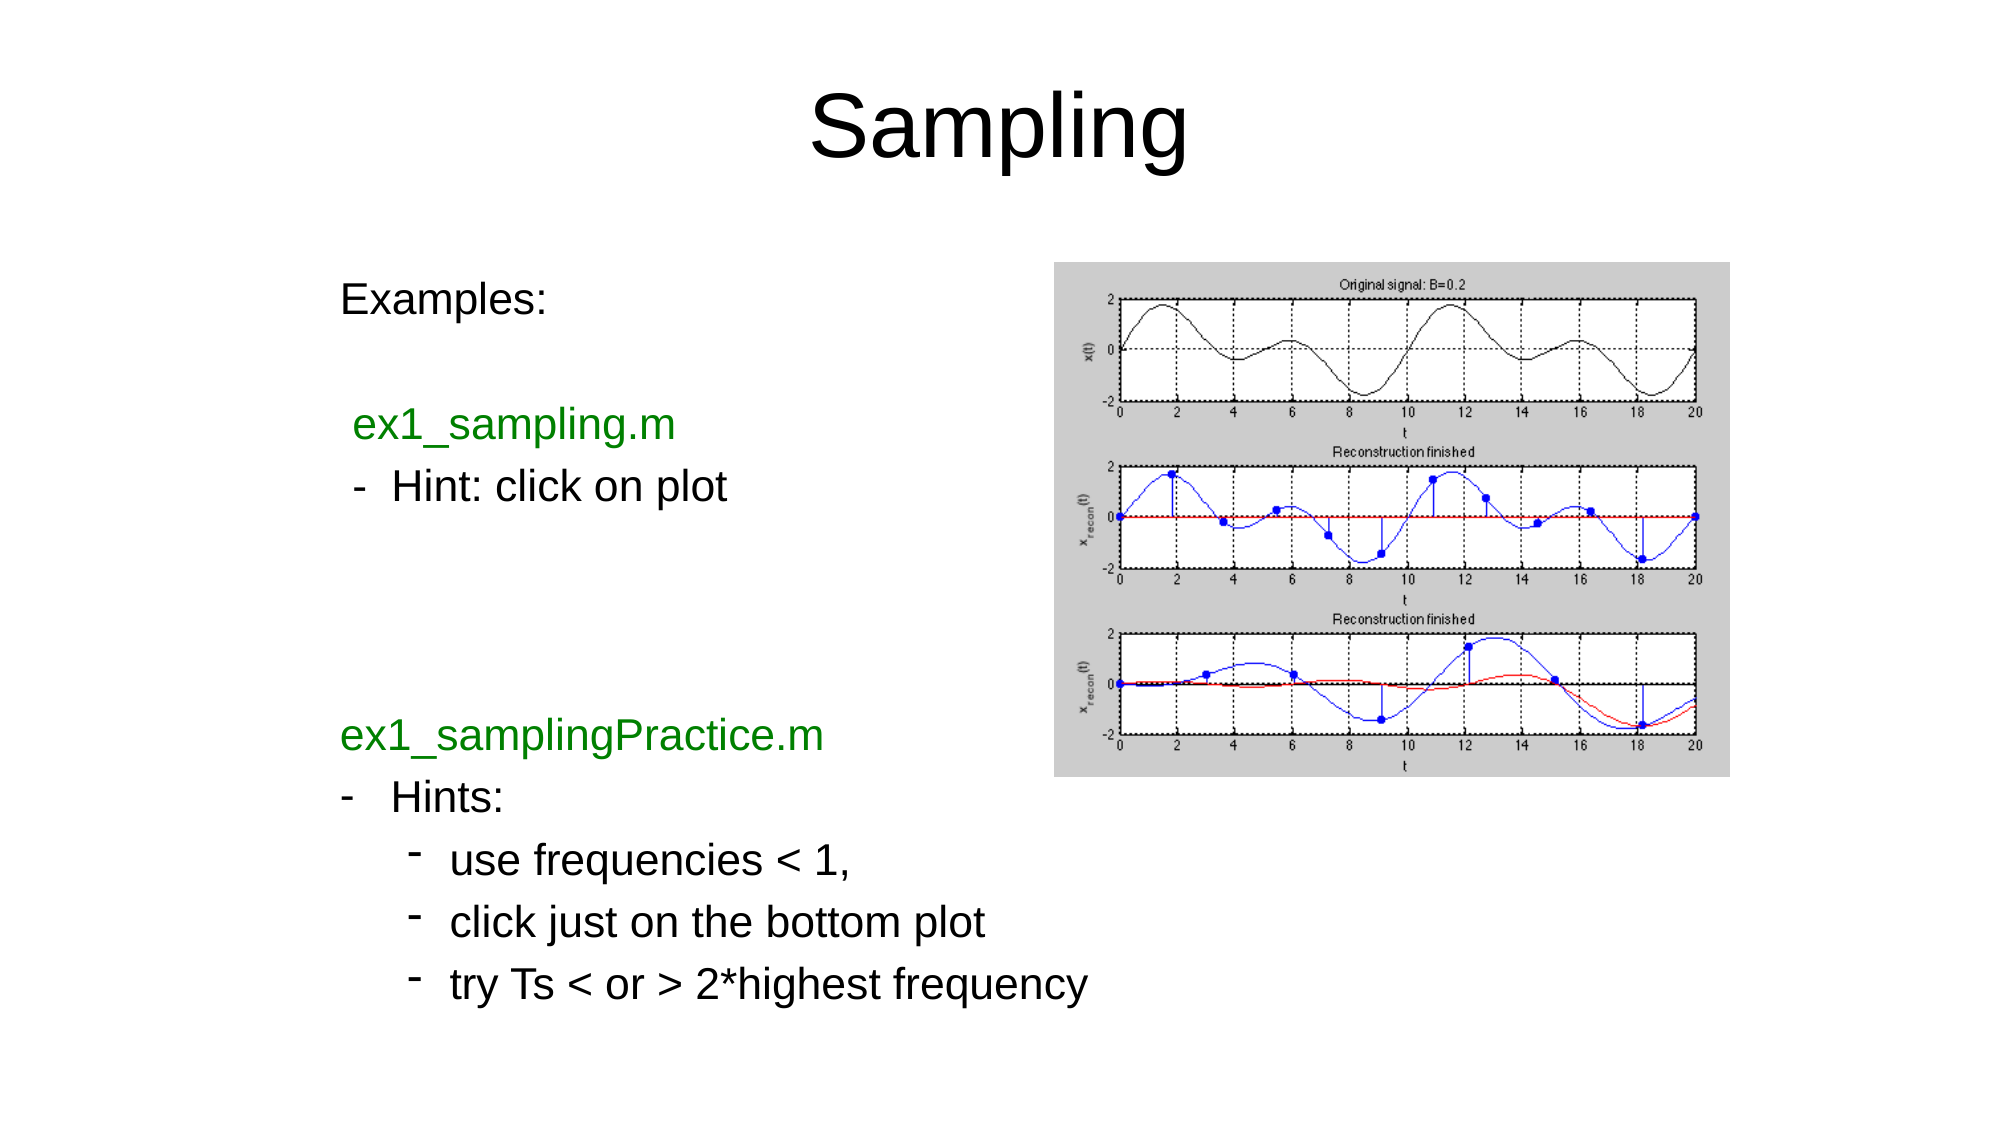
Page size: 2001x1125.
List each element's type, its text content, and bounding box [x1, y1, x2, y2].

picture [1053, 262, 1731, 777]
title Sampling [99, 27, 1900, 216]
list Examples: ex1_sampling.m - Hint: click on plot ex1_samplingPractice.m Hints: use frequencies < 1, click just on the bottom plot try Ts < or > 2*highest frequency [324, 262, 1675, 1018]
